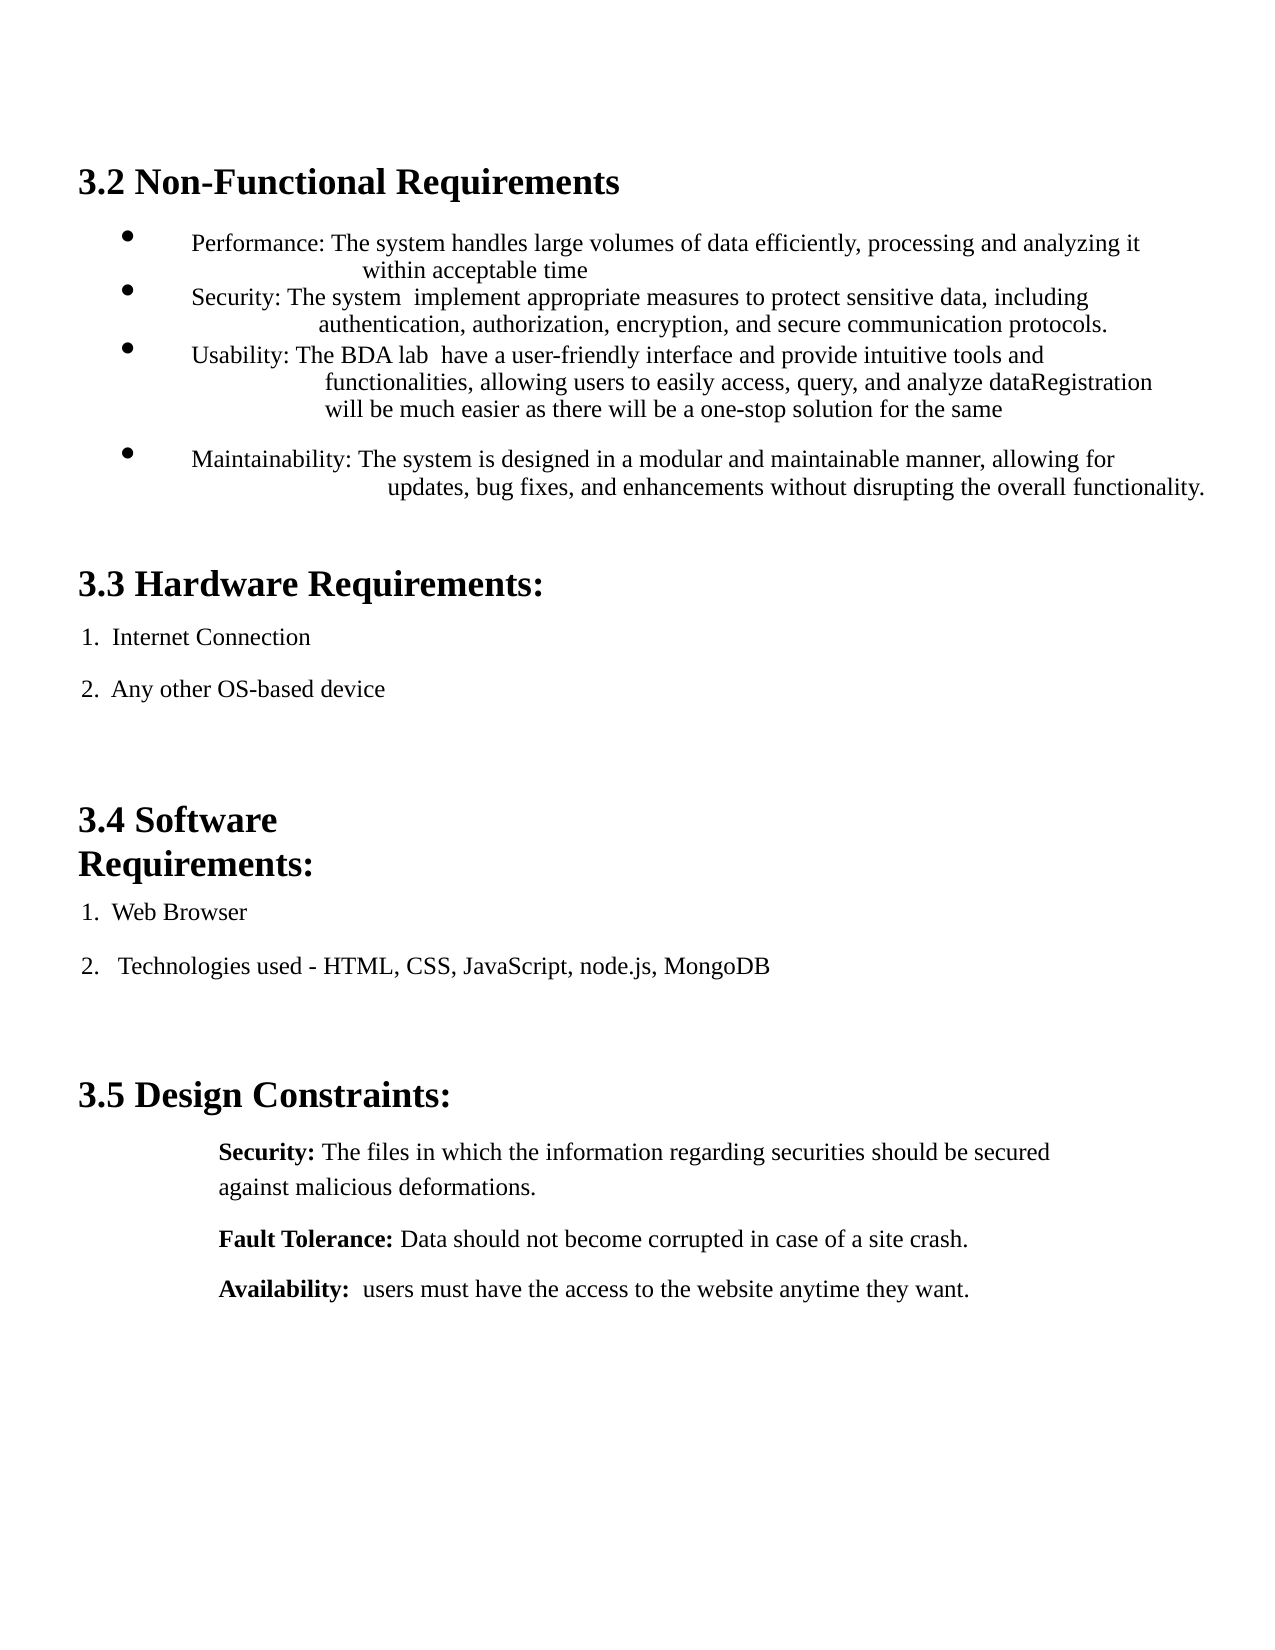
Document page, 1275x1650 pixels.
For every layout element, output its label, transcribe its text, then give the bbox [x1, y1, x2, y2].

text_box 3.2 Non-Functional Requirements Performance: The system handles large volumes of data efficiently, processing and analyzing it within acceptable time Security: The system implement appropriate measures to protect sensitive data, including authentication, authorization, encryption, and secure communication protocols. Usability: The BDA lab have a user-friendly interface and provide intuitive tools and functionalities, allowing users to easily access, query, and analyze dataRegistration will be much easier as there will be a one-stop solution for the same Maintainability: The system is designed in a modular and maintainable manner, allowing for updates, bug fixes, and enhancements without disrupting the overall functionality. 3.3 Hardware Requirements: 1. Internet Connection 2. Any other OS-based device 3.4 Software Requirements: 1. Web Browser 2. Technologies used - HTML, CSS, JavaScript, node.js, MongoDB 3.5 Design Constraints: Security: The files in which the information regarding securities should be secured against malicious deformations. Fault Tolerance: Data should not become corrupted in case of a site crash. Availability: users must have the access to the website anytime they want. [68, 160, 1207, 1303]
